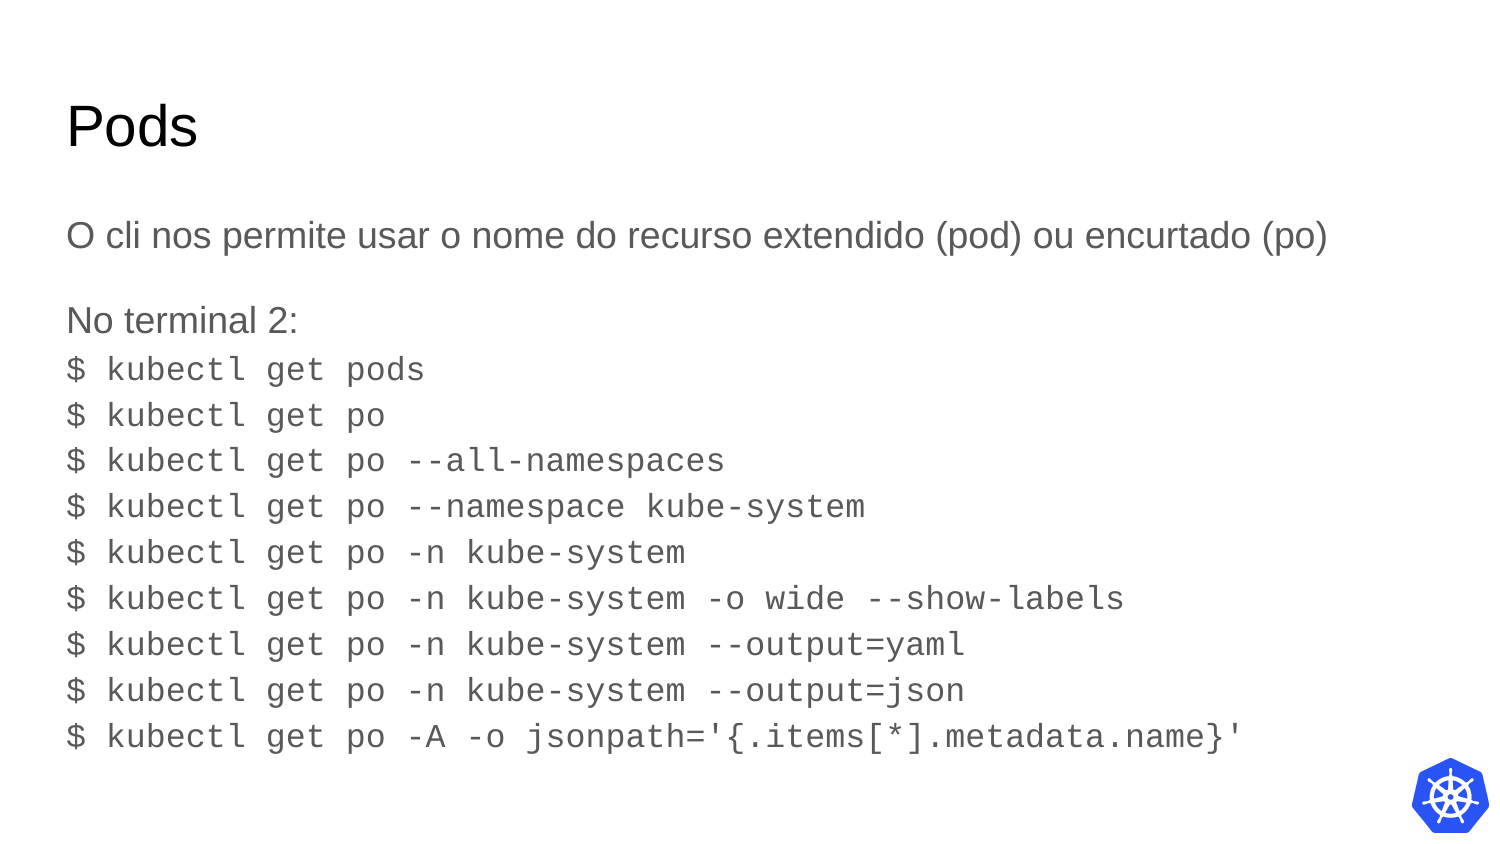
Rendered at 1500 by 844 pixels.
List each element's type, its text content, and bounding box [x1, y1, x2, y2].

list O cli nos permite usar o nome do recurso extendido (pod) ou encurtado (po) No terminal 2: $ kubectl get pods $ kubectl get po $ kubectl get po --all-namespaces $ kubectl get po --namespace kube-system $ kubectl get po -n kube-system $ kubectl get po -n kube-system -o wide --show-labels $ kubectl get po -n kube-system --output=yaml $ kubectl get po -n kube-system --output=json $ kubectl get po -A -o jsonpath='{.items[*].metadata.name}' [51, 189, 1449, 750]
title Pods [51, 72, 1449, 167]
picture [1411, 757, 1489, 833]
